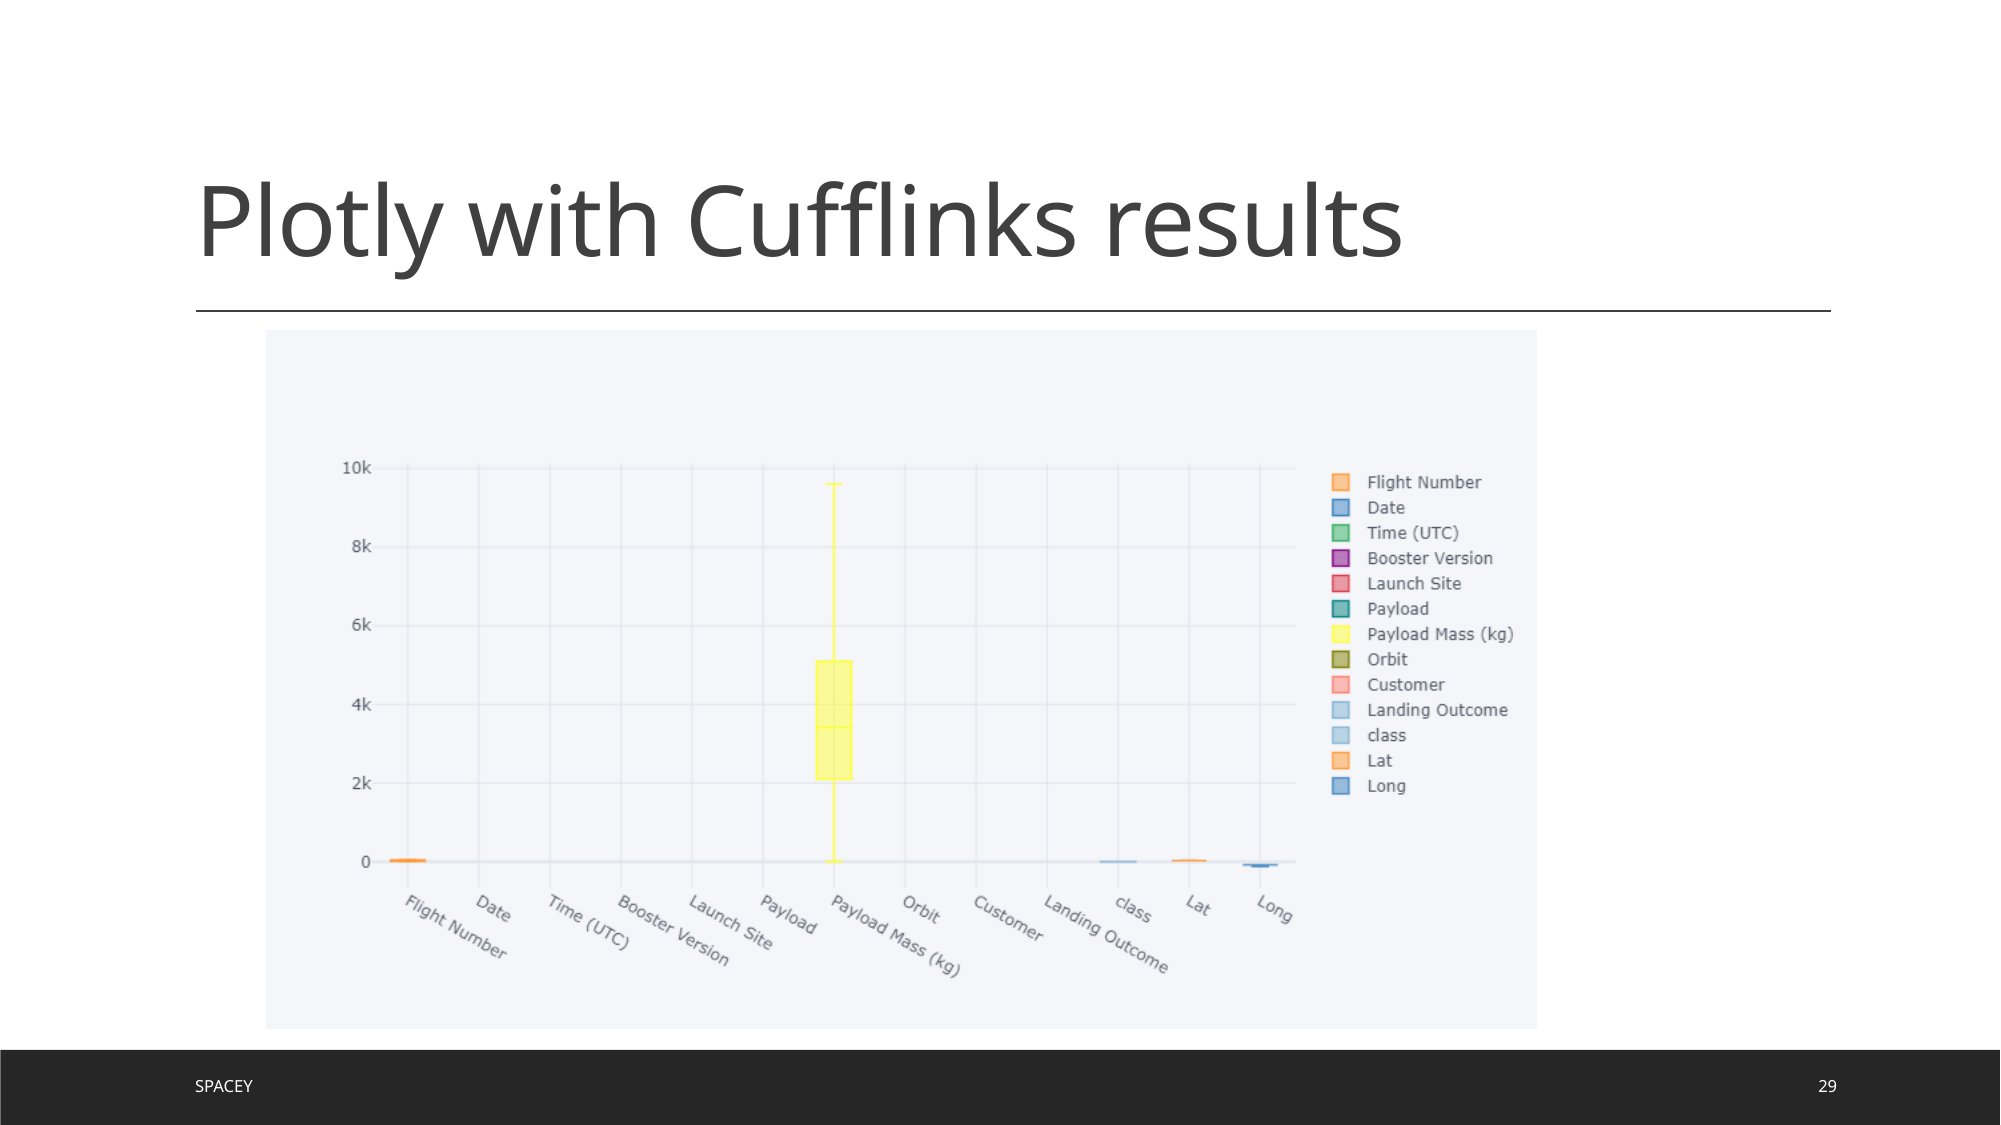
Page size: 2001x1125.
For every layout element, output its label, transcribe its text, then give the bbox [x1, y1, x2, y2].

title Plotly with Cufflinks results [180, 47, 1830, 285]
footer SpaceY [180, 1057, 1299, 1118]
slide_number 29 [1803, 1057, 1932, 1118]
picture [266, 329, 1537, 1030]
